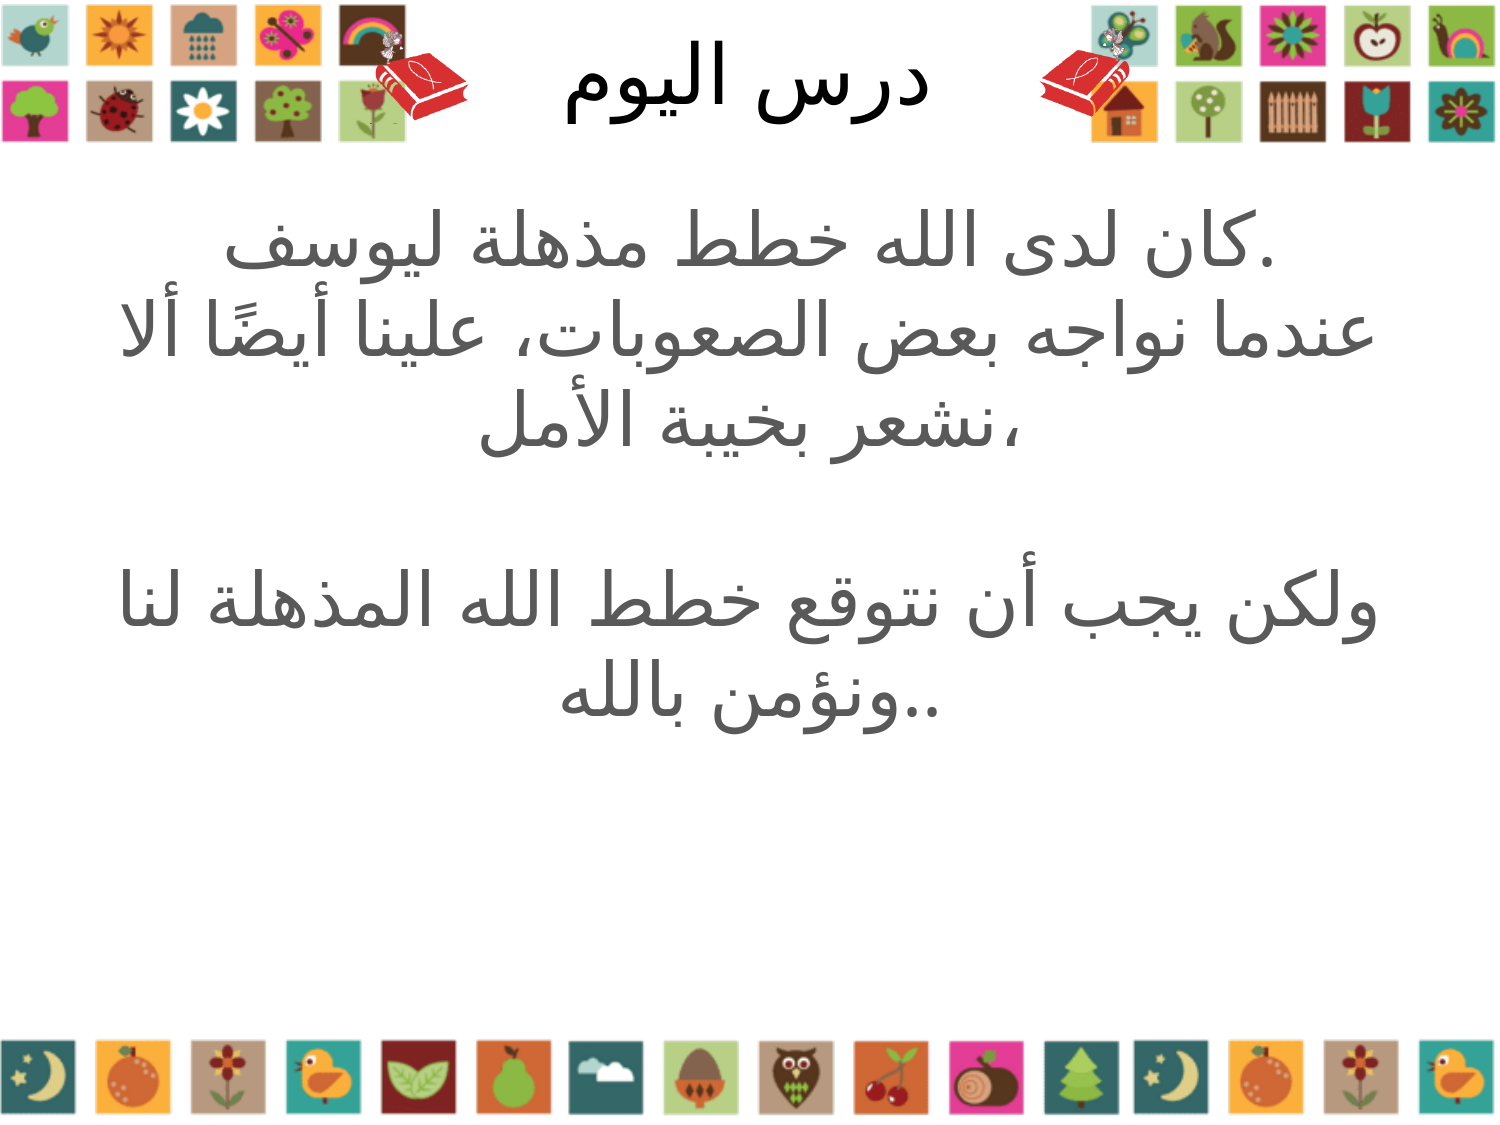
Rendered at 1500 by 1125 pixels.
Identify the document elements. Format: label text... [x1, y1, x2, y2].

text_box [0, 1028, 1500, 1118]
text_box كان لدى الله خطط مذهلة ليوسف. عندما نواجه بعض الصعوبات، علينا أيضًا ألا نشعر بخيبة الأمل، ولكن يجب أن نتوقع خطط الله المذهلة لنا ونؤمن بالله.. [76, 184, 1424, 740]
picture [0, 3, 501, 150]
text_box درس اليوم [425, 13, 1077, 129]
picture [1008, 3, 1500, 150]
